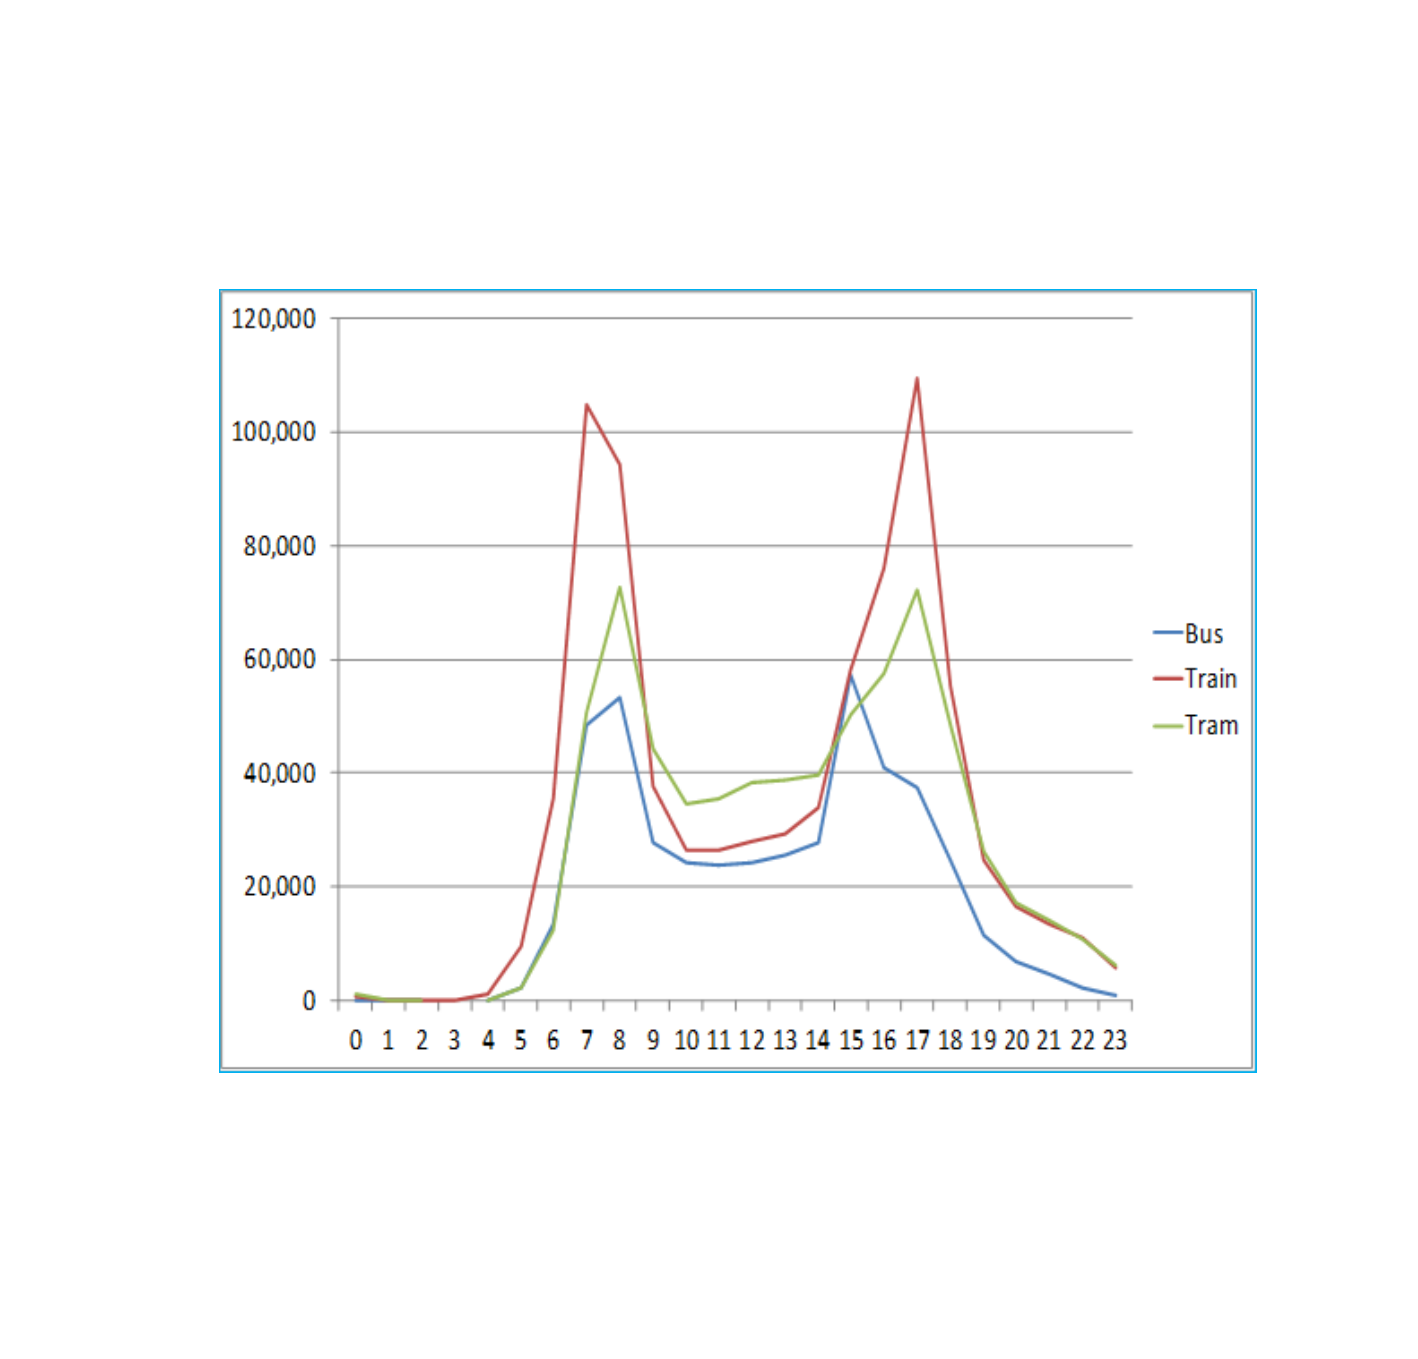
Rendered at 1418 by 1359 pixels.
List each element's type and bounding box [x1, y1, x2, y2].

picture [221, 291, 1255, 1071]
